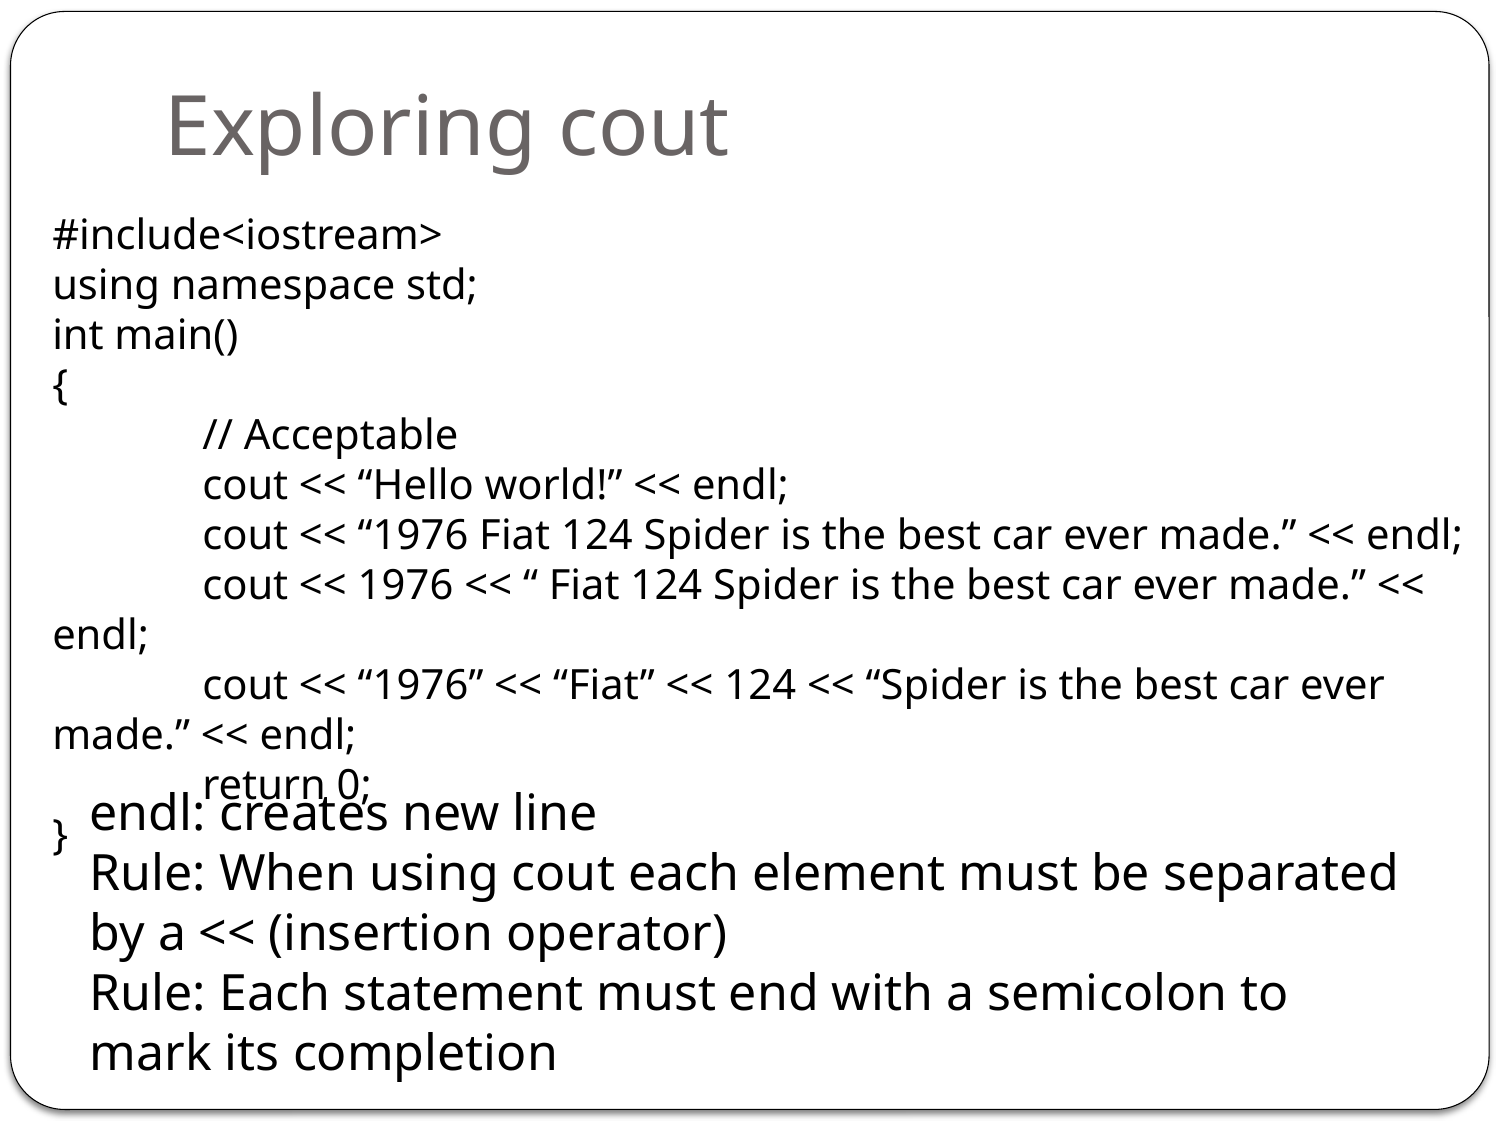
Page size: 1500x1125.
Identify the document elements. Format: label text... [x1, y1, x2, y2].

text_box #include<iostream> using namespace std; int main() { // Acceptable cout << “Hello world!” << endl; cout << “1976 Fiat 124 Spider is the best car ever made.” << endl; cout << 1976 << “ Fiat 124 Spider is the best car ever made.” << endl; cout << “1976” << “Fiat” << 124 << “Spider is the best car ever made.” << endl; return 0; } [37, 200, 1500, 865]
title Exploring cout [150, 45, 1425, 188]
text_box endl: creates new line Rule: When using cout each element must be separated by a << (insertion operator) Rule: Each statement must end with a semicolon to mark its completion [74, 772, 1425, 1088]
